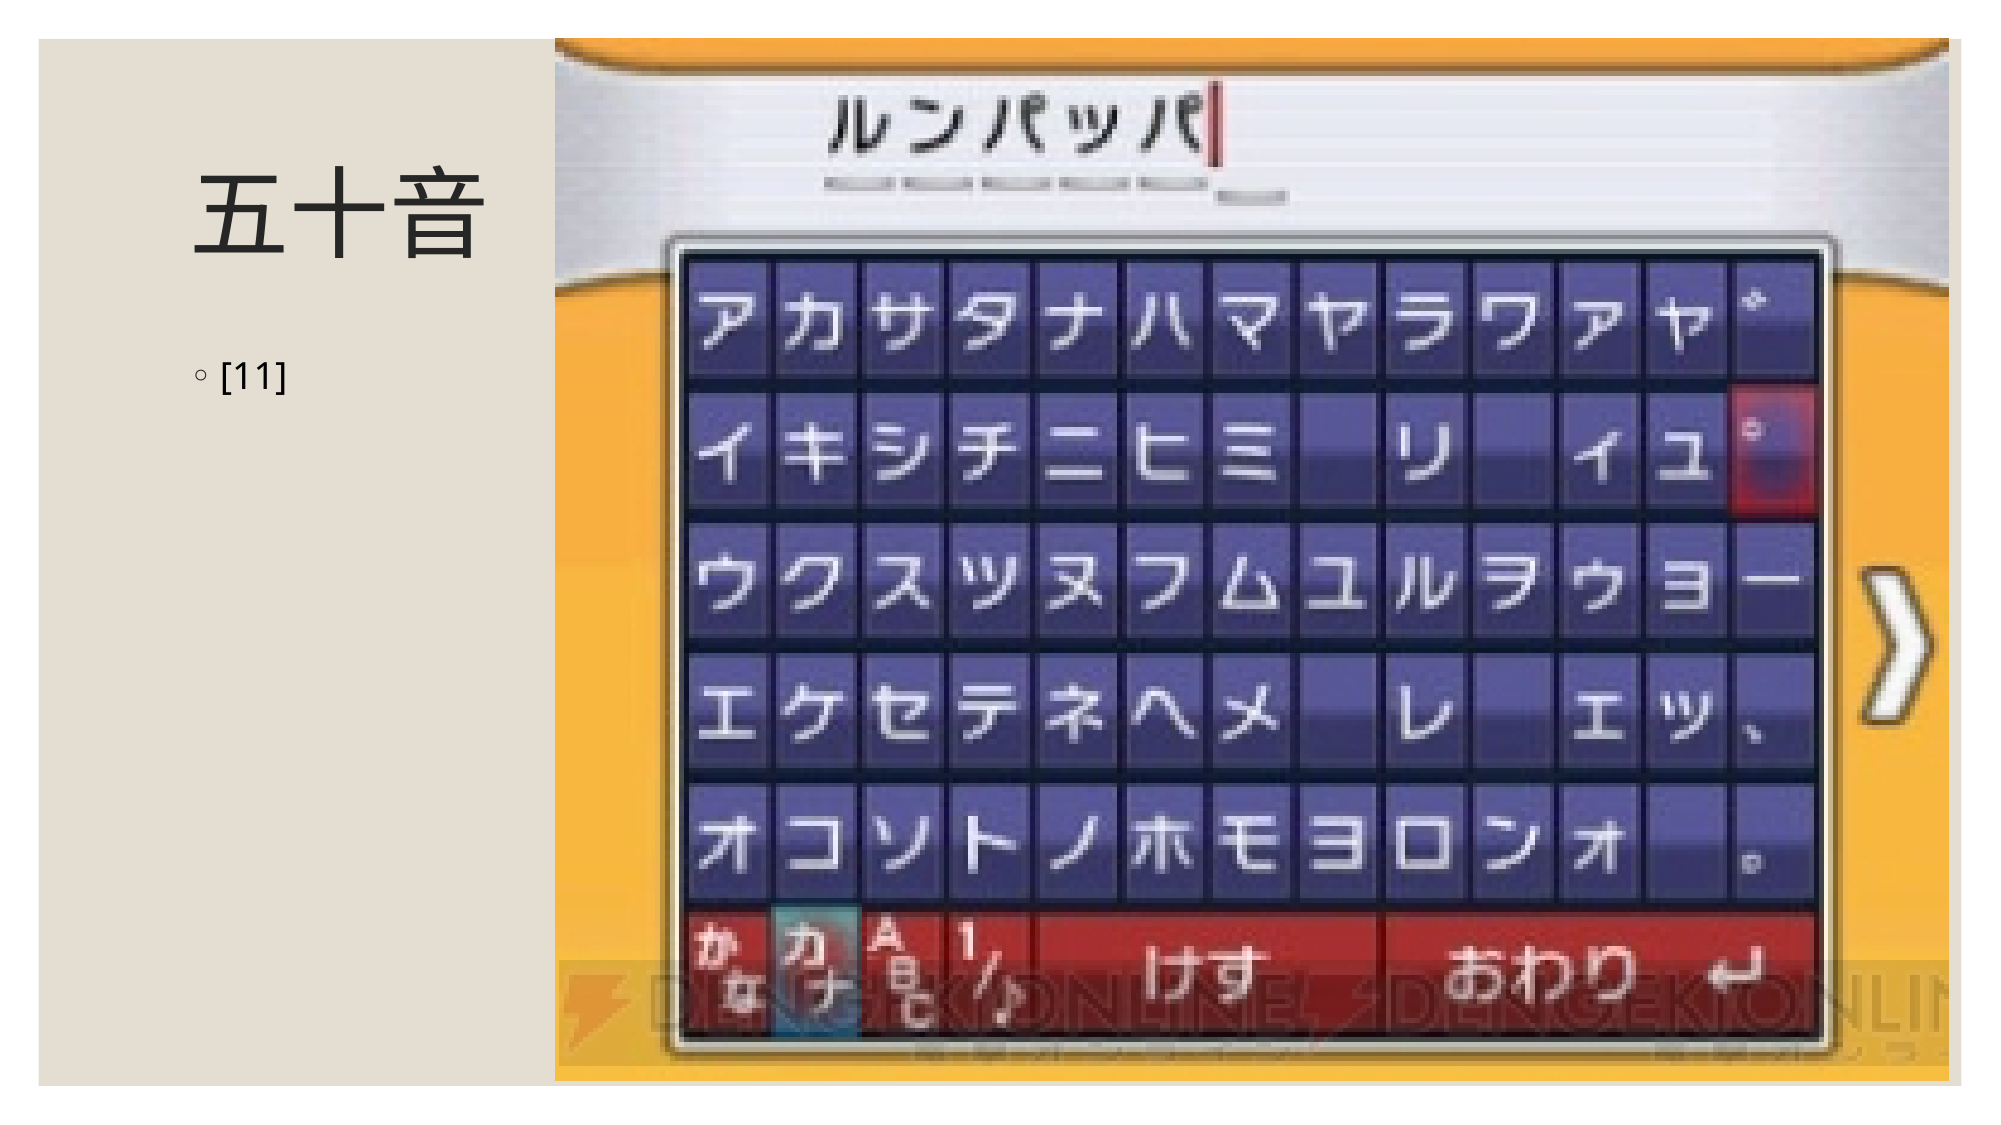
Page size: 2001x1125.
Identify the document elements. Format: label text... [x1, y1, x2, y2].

picture [555, 38, 1949, 1081]
list [11] [174, 345, 550, 990]
title 五十音 [174, 105, 550, 331]
